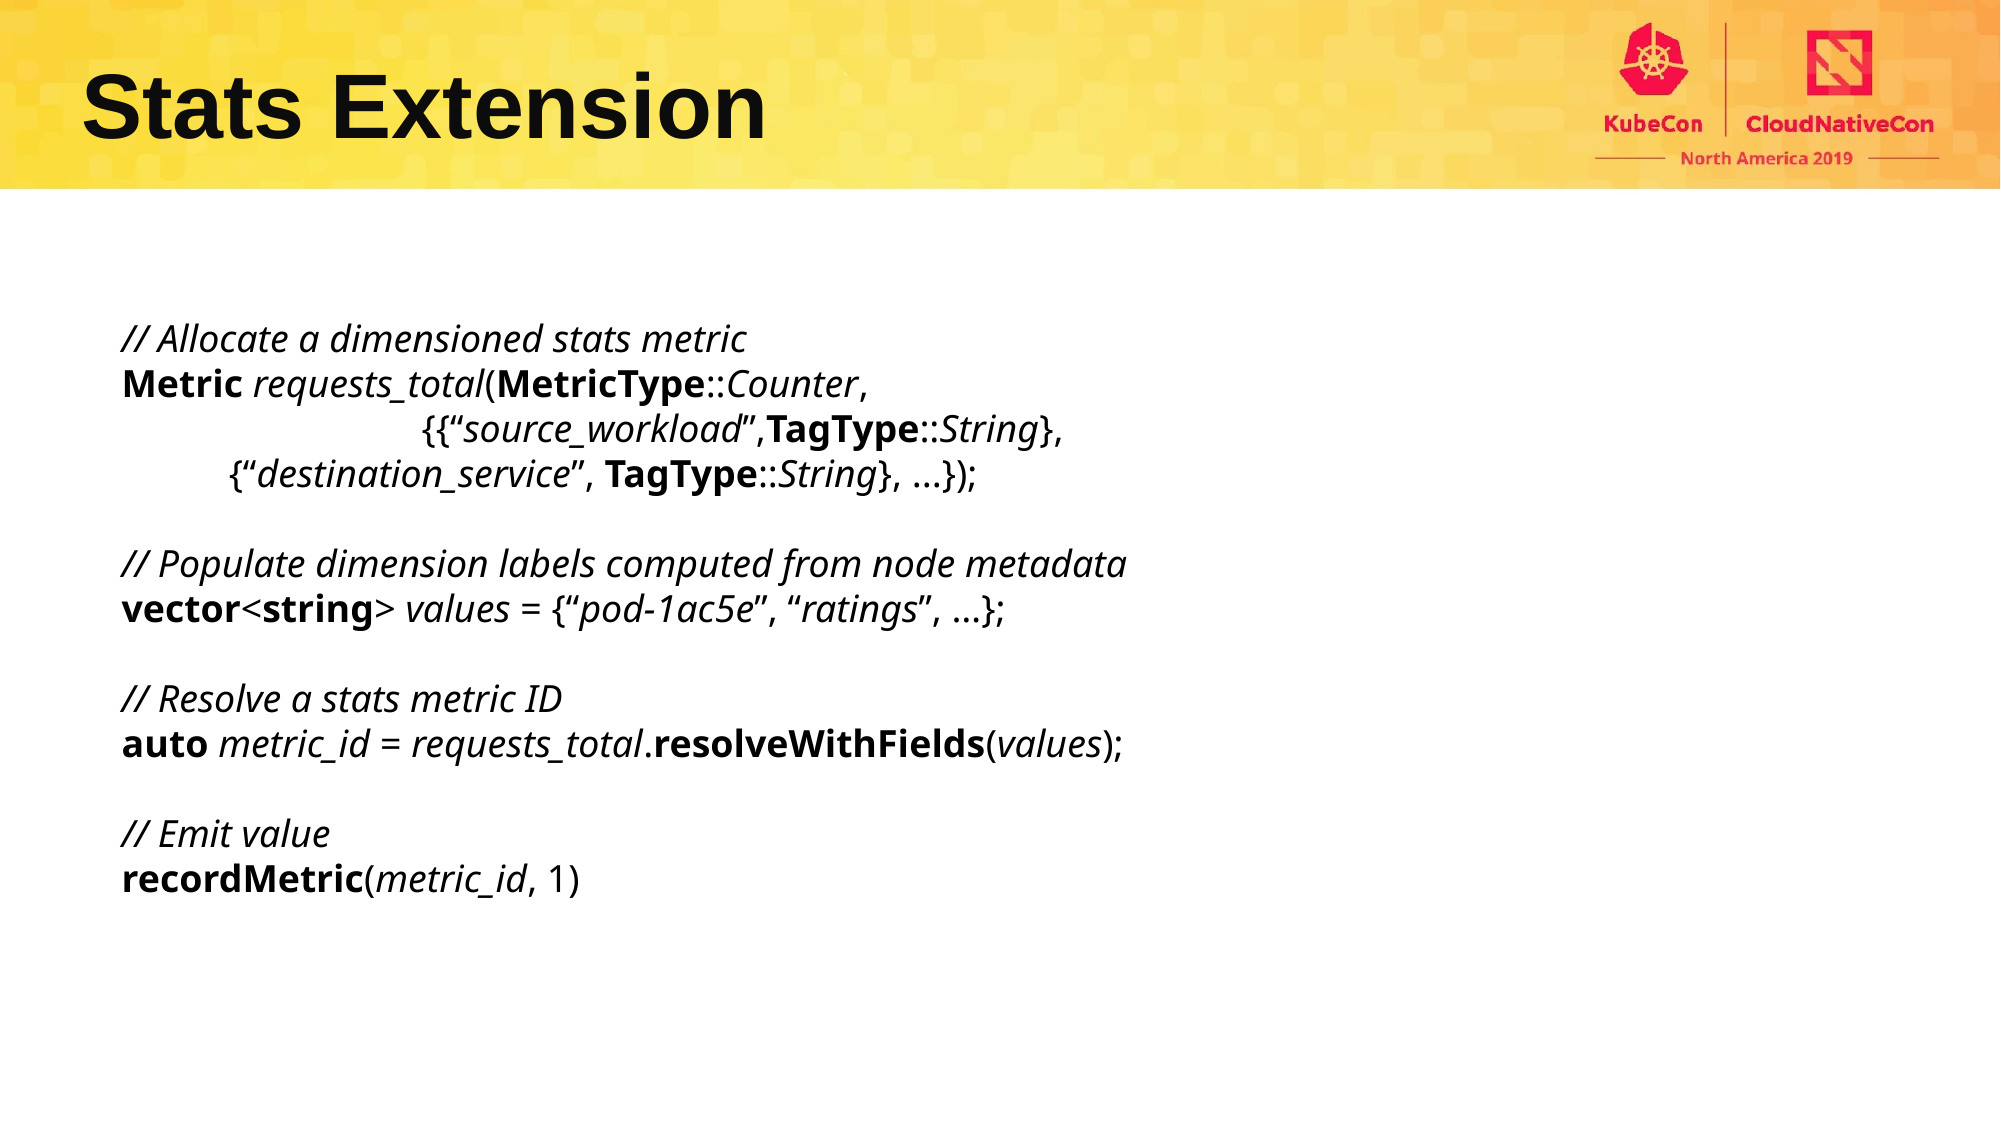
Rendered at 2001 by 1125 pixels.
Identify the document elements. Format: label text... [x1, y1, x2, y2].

text_box // Allocate a dimensioned stats metric Metric requests_total(MetricType::Counter, {{“source_workload”,TagType::String}, {“destination_service”, TagType::String}, ...}); // Populate dimension labels computed from node metadata vector<string> values = {“pod-1ac5e”, “ratings”, …}; // Resolve a stats metric ID auto metric_id = requests_total.resolveWithFields(values); // Emit value recordMetric(metric_id, 1) [106, 255, 1712, 1008]
text_box Stats Extension [66, 0, 1792, 218]
picture [0, 0, 2001, 1125]
